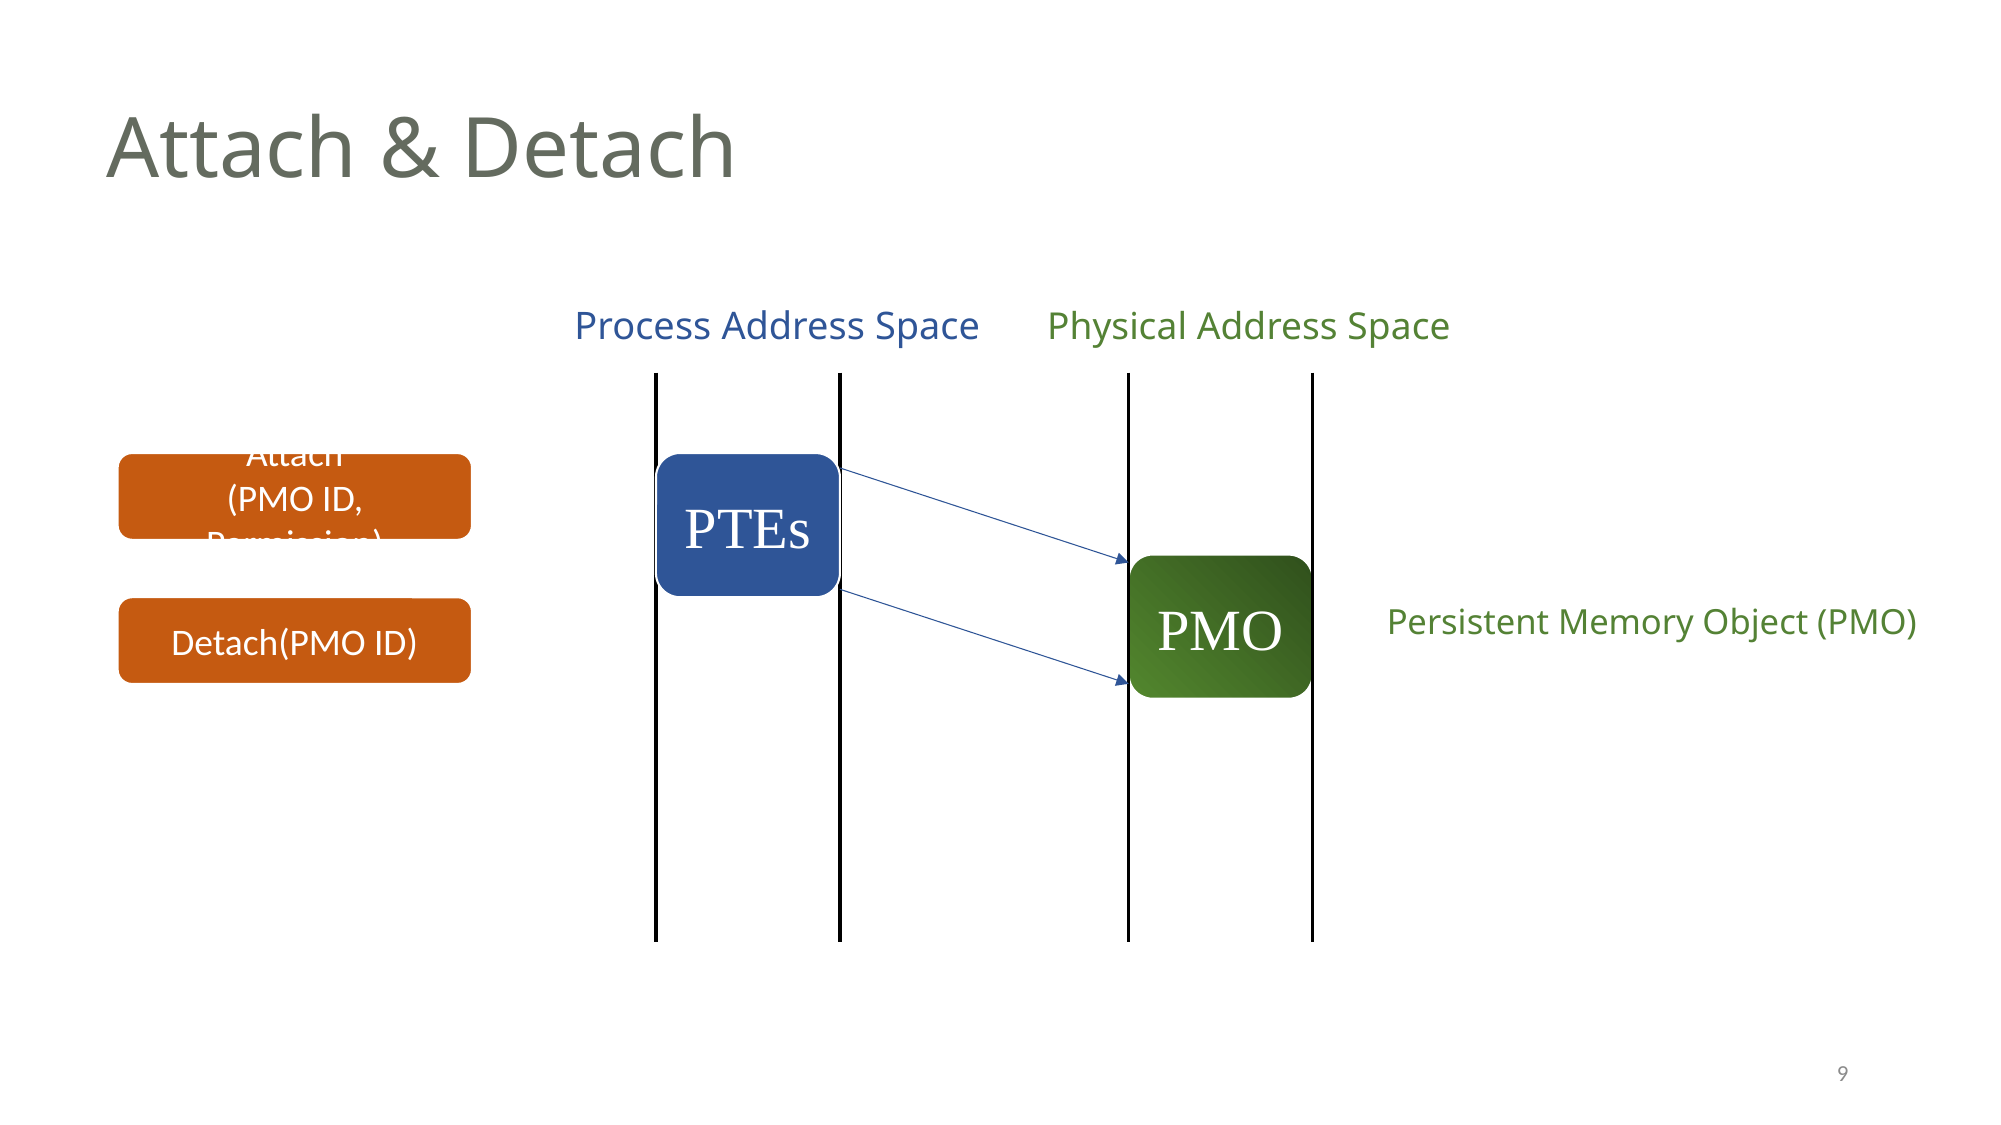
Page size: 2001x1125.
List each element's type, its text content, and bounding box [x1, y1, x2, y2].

text_box Process Address Space [559, 299, 1000, 360]
slide_number 9 [1413, 1042, 1864, 1103]
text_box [839, 589, 1129, 684]
text_box Physical Address Space [1031, 299, 1473, 360]
text_box Persistent Memory Object (PMO) [1371, 597, 1968, 657]
text_box PTEs [657, 451, 839, 599]
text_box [839, 467, 1129, 563]
text_box Detach(PMO ID) [116, 596, 474, 686]
text_box PMO [1130, 553, 1311, 700]
text_box Attach (PMO ID, Permission) [116, 451, 474, 541]
title Attach & Detach [91, 90, 1909, 211]
